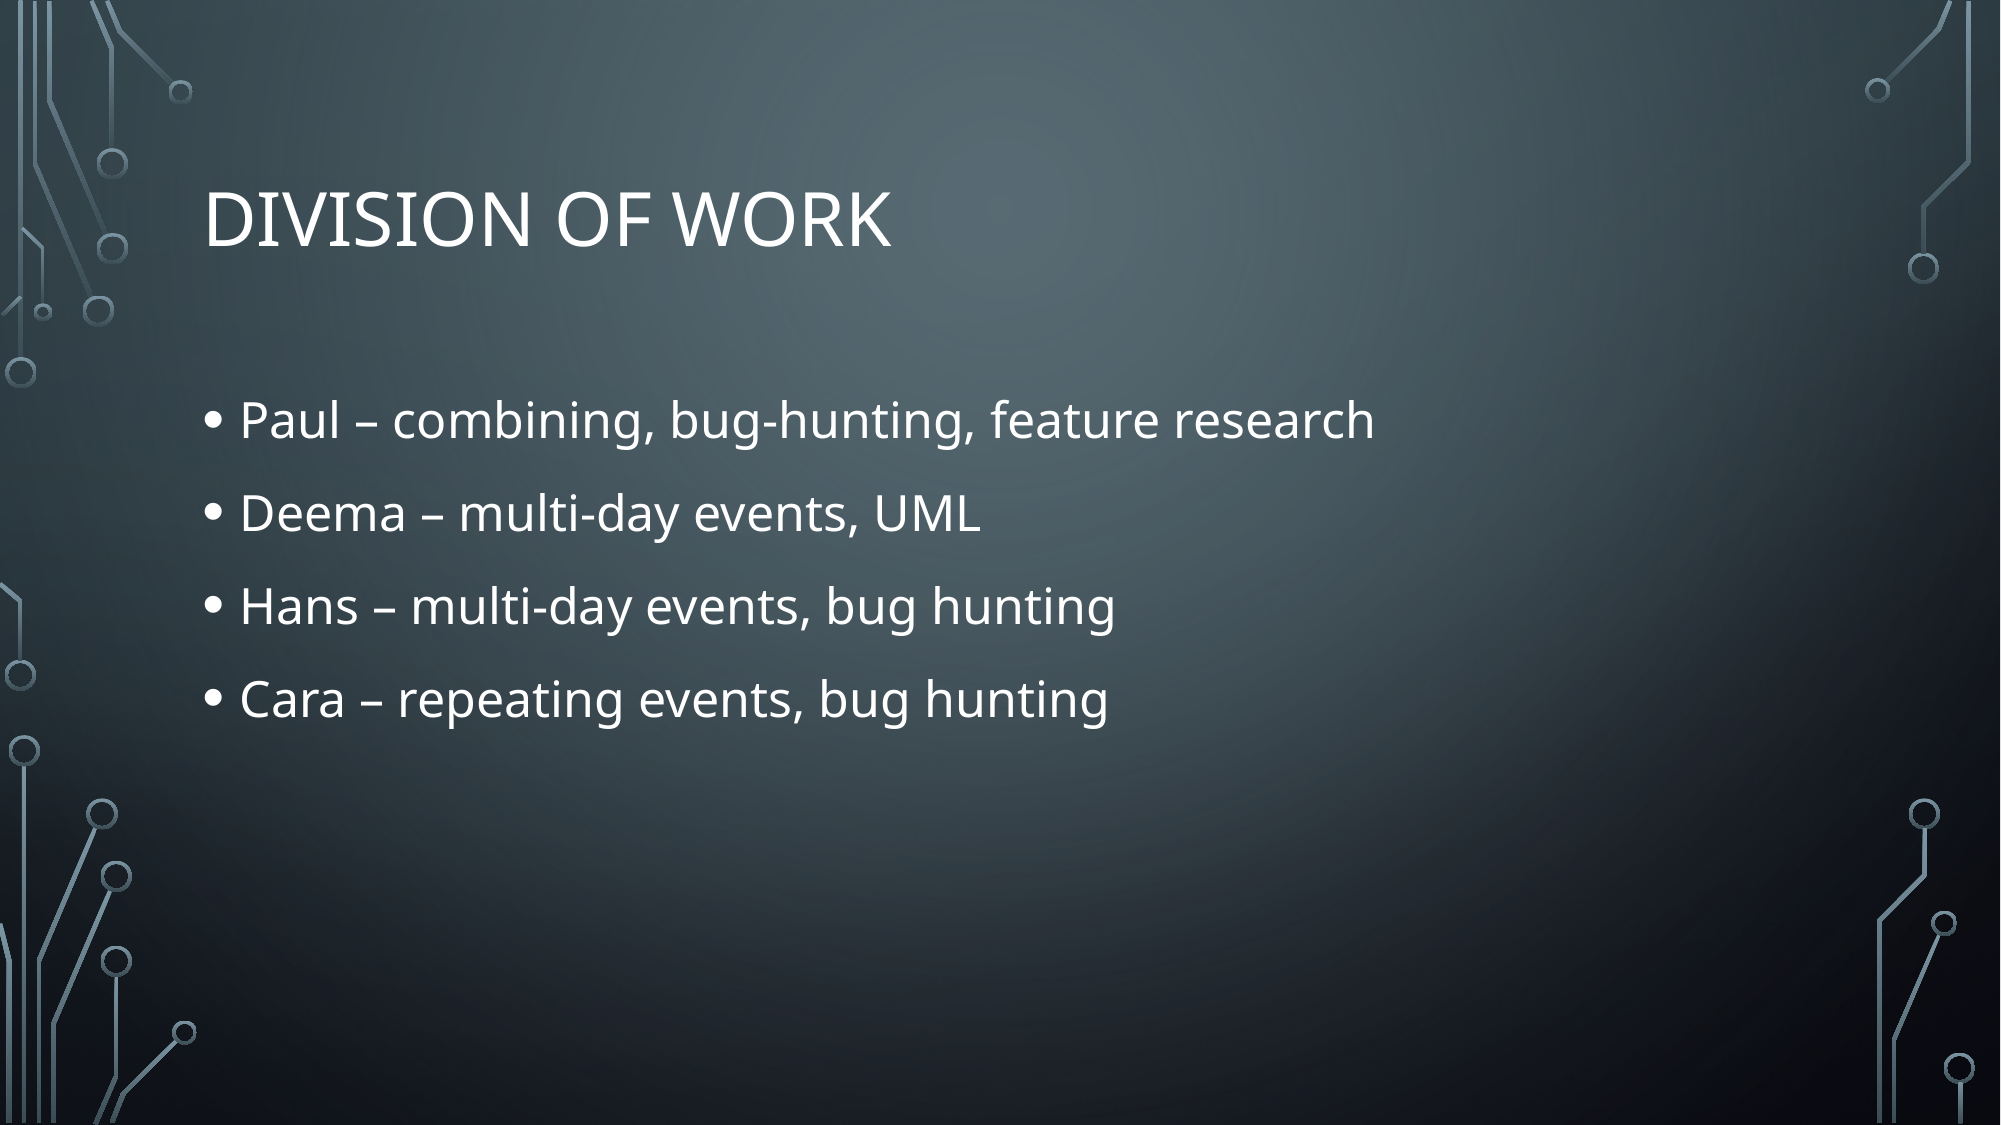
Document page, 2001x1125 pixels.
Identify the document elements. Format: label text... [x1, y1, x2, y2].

title Division of work [187, 101, 1813, 344]
list Paul – combining, bug-hunting, feature research Deema – multi-day events, UML Hans – multi-day events, bug hunting Cara – repeating events, bug hunting [187, 369, 1813, 950]
